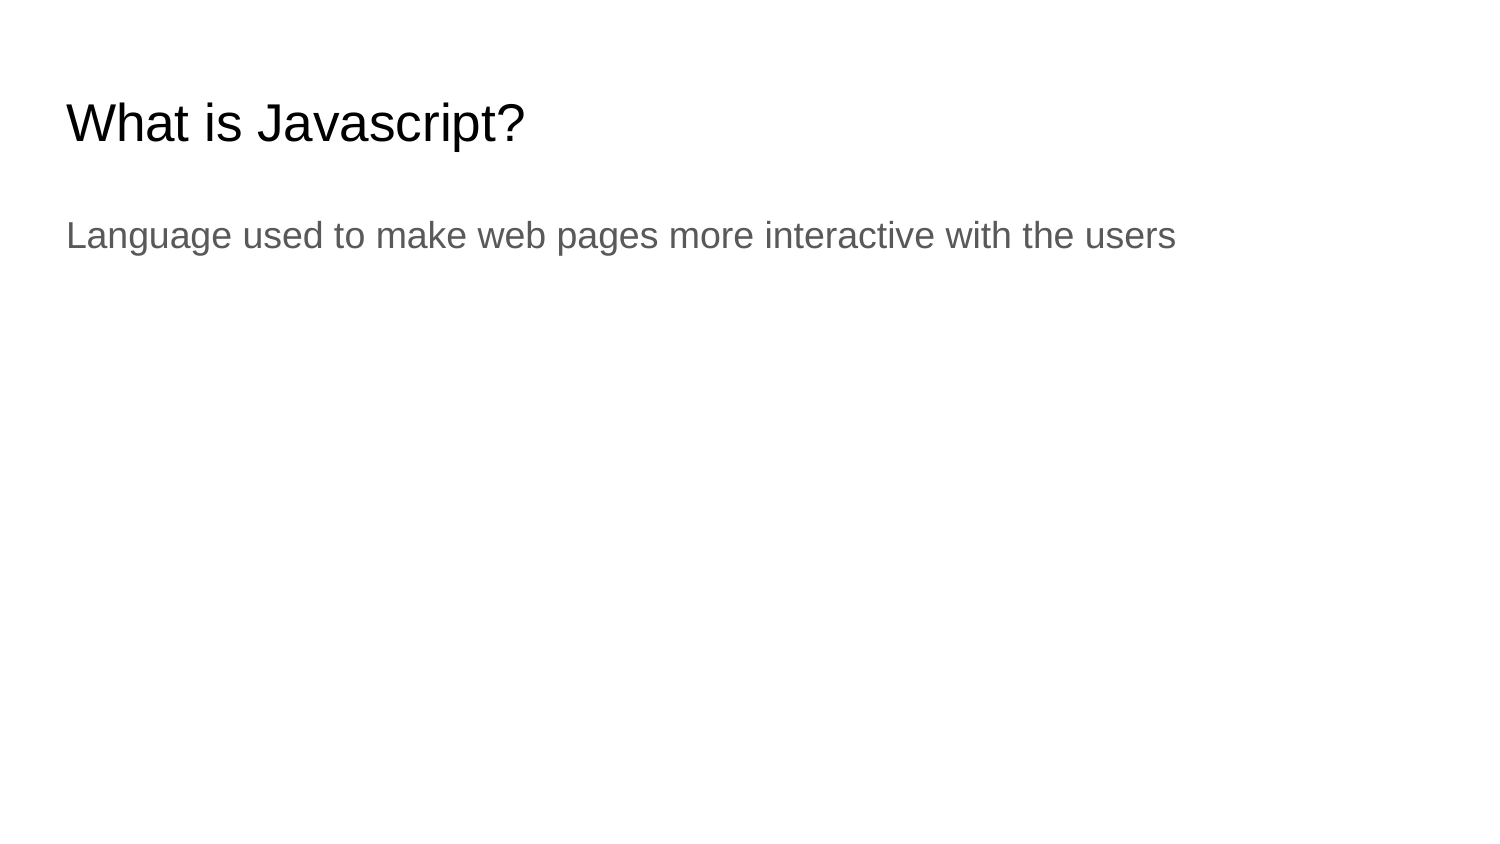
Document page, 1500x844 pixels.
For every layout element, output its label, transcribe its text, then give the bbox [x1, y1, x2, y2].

list Language used to make web pages more interactive with the users [51, 189, 1449, 750]
title What is Javascript? [51, 72, 1449, 167]
